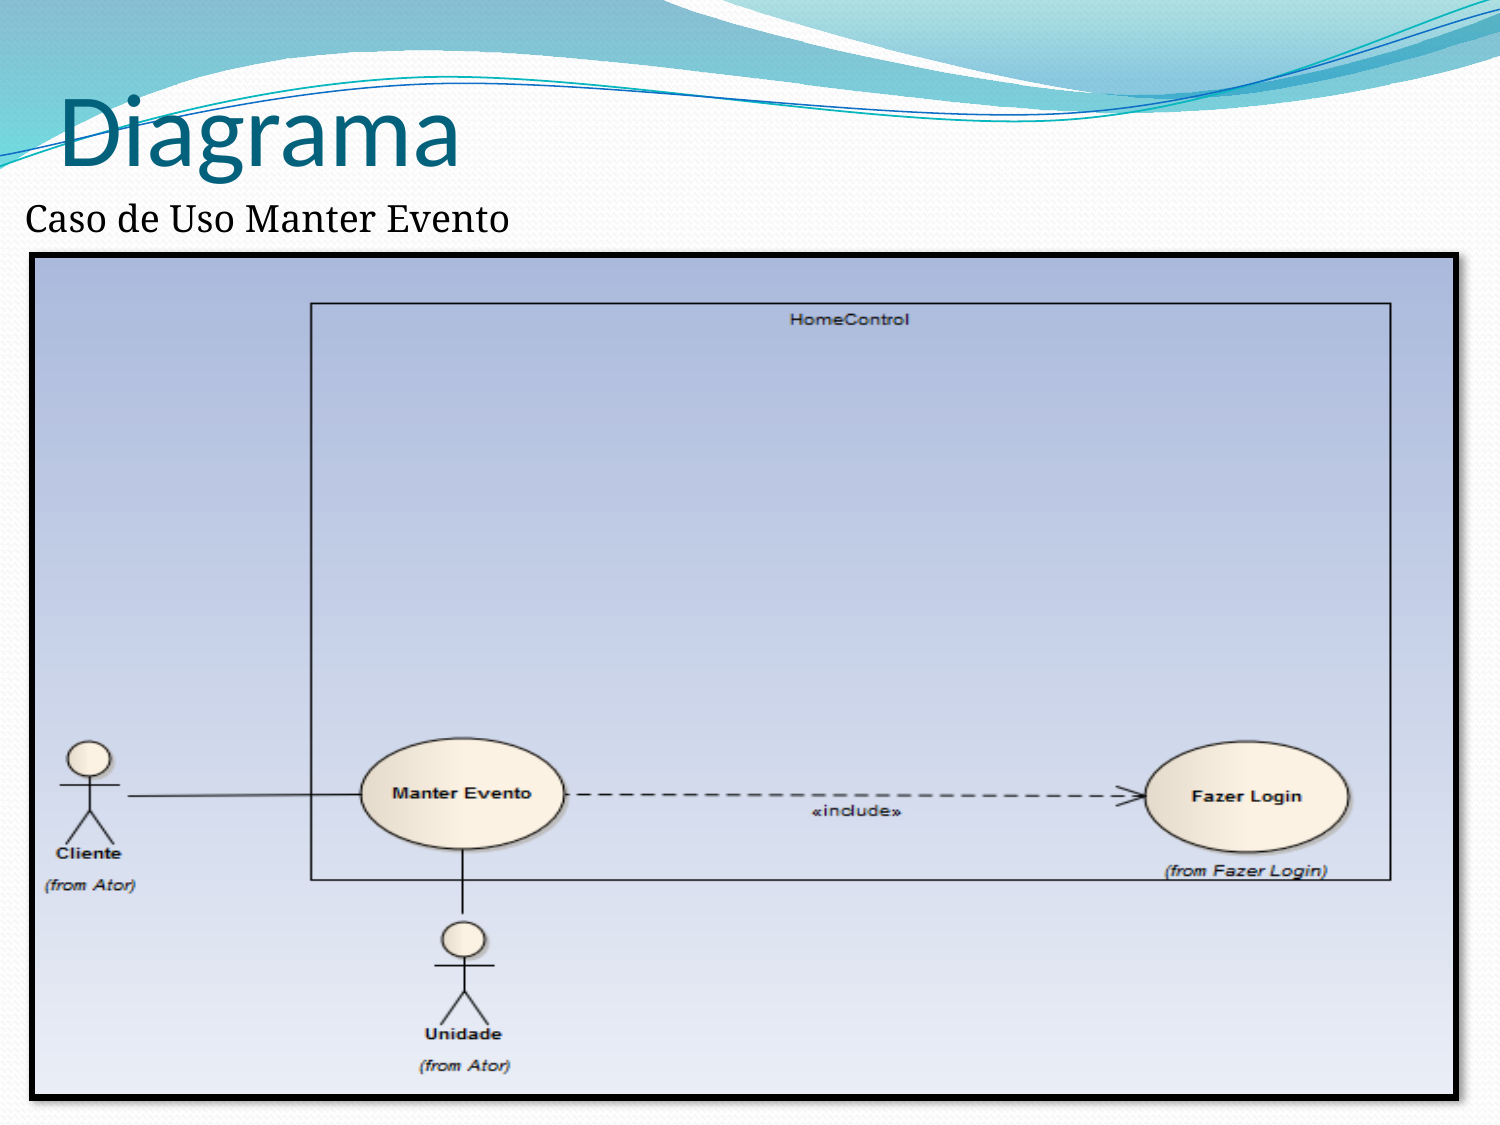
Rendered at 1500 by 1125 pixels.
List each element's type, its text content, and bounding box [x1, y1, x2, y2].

picture [34, 257, 1454, 1095]
text_box Diagrama [58, 0, 1409, 188]
text_box Caso de Uso Manter Evento [0, 187, 680, 248]
